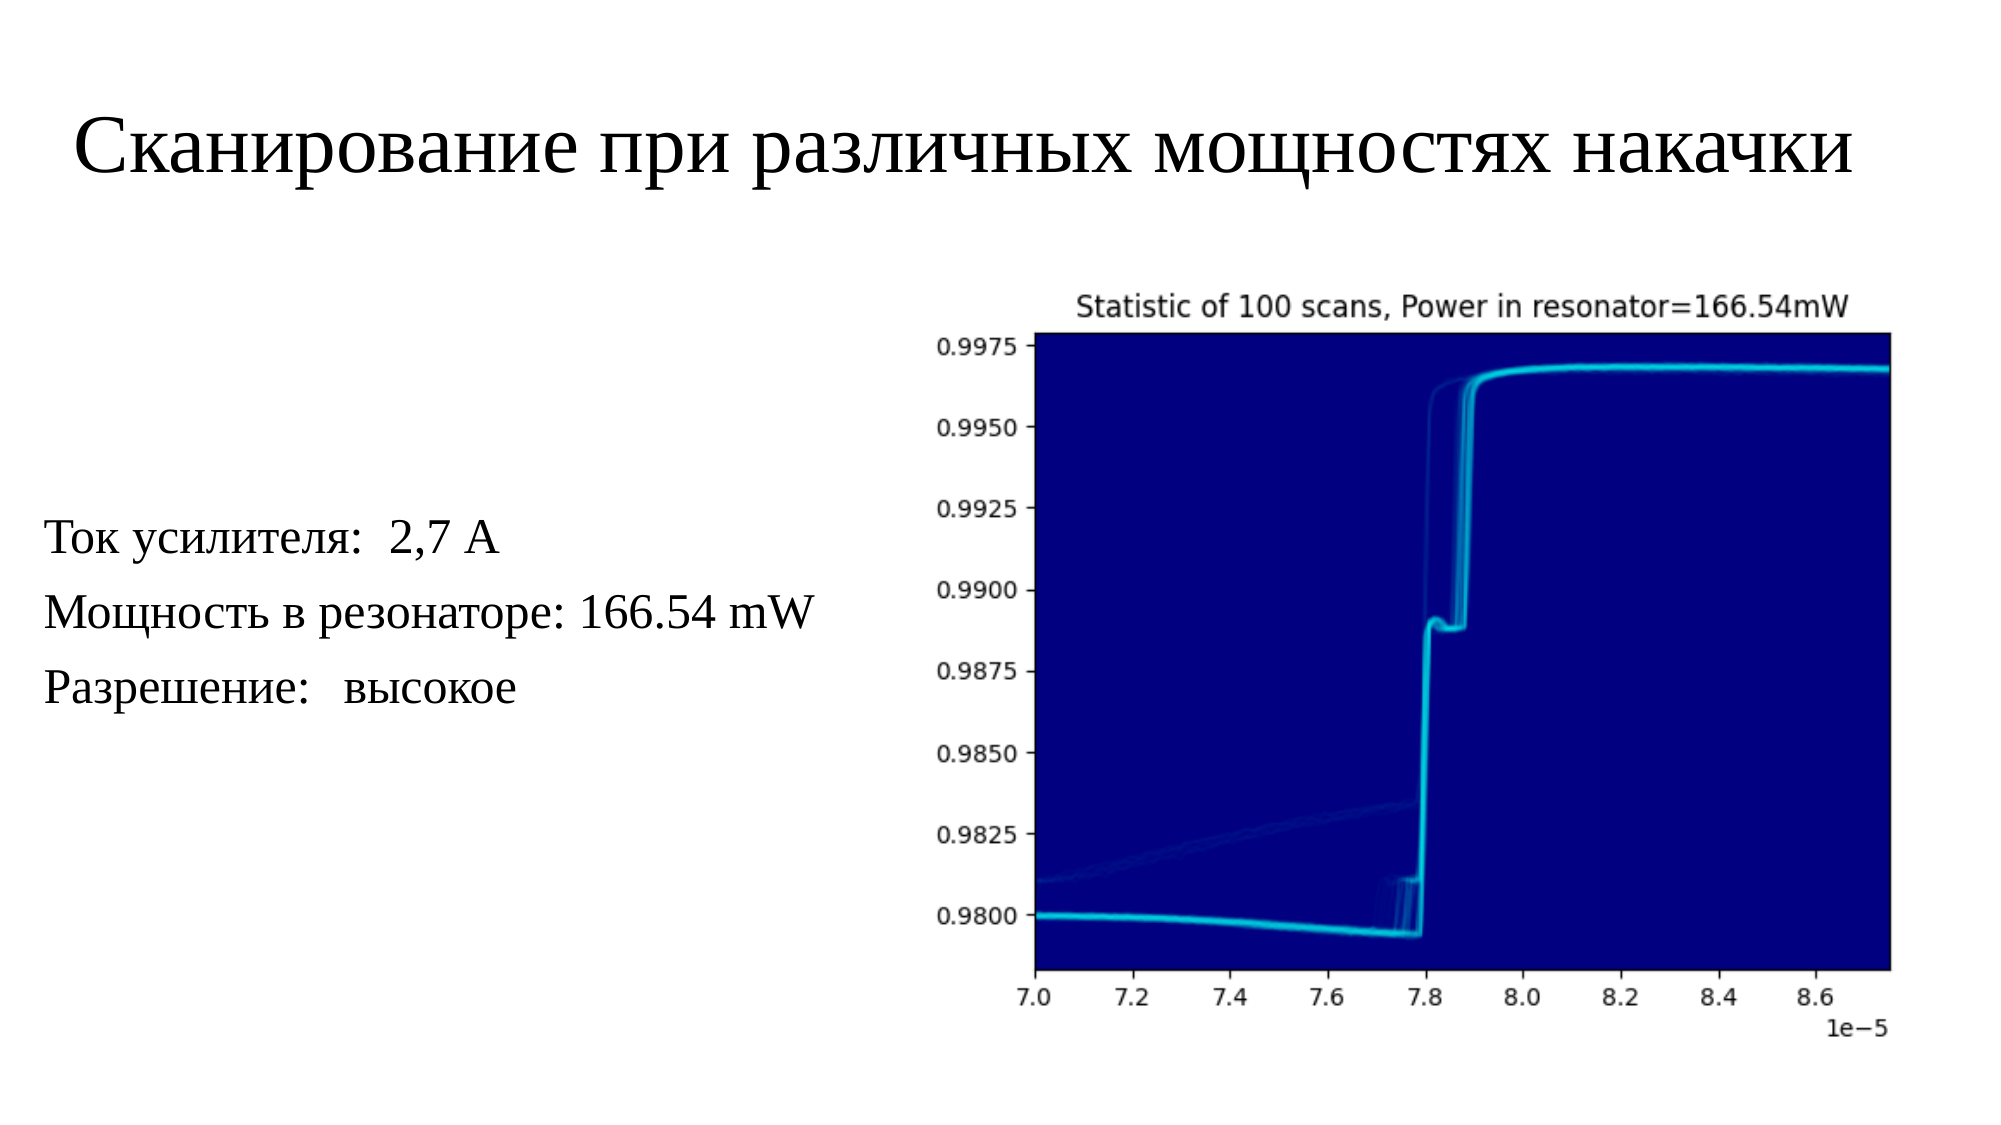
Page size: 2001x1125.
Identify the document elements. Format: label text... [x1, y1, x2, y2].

picture [897, 233, 2000, 1061]
text_box Ток усилителя: 2,7 A Мощность в резонаторе: 166.54 mW Разрешение: высокое [28, 502, 897, 791]
title Сканирование при различных мощностях накачки [58, 33, 1941, 252]
